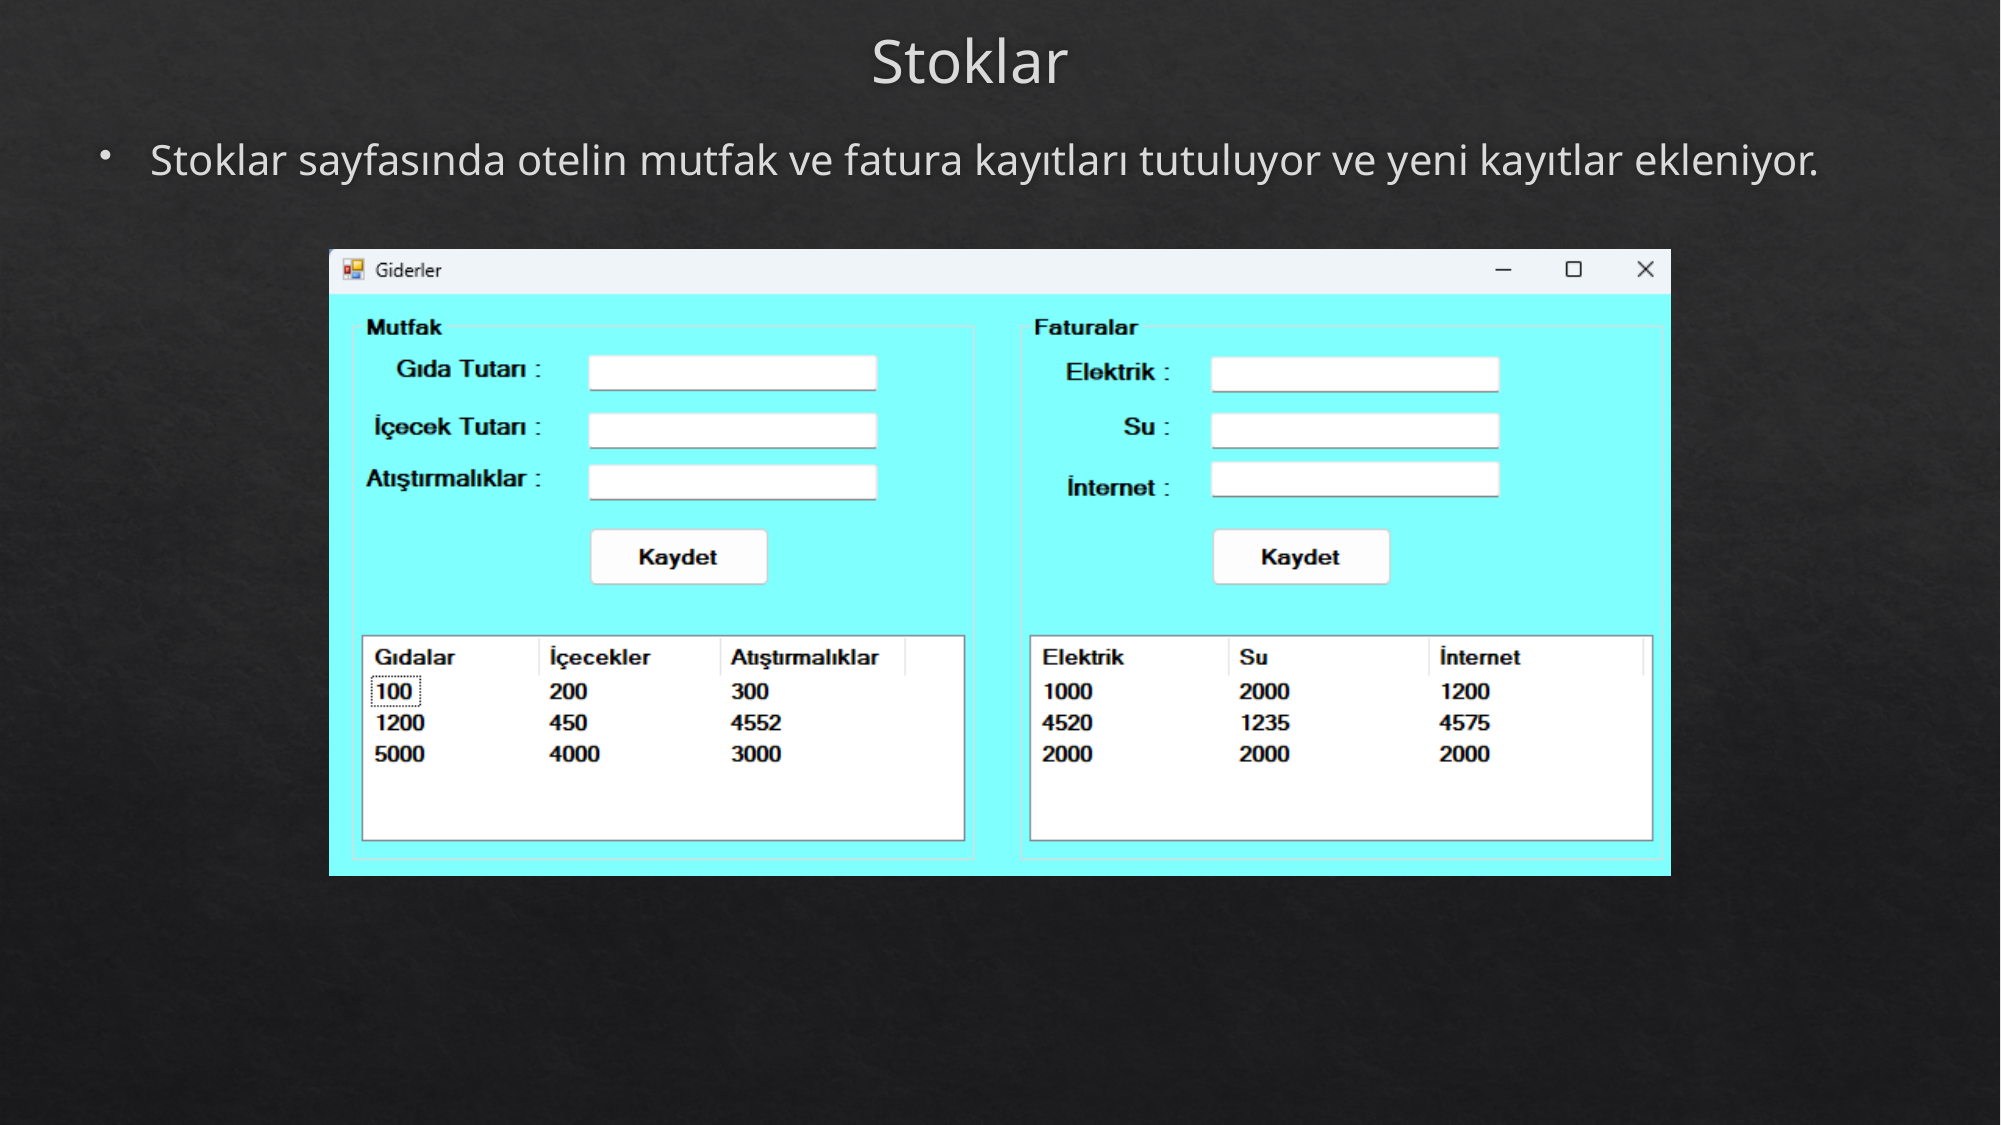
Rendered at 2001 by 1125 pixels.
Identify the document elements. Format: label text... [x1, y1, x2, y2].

picture [329, 248, 1671, 876]
title Stoklar [128, 15, 1828, 104]
list Stoklar sayfasında otelin mutfak ve fatura kayıtları tutuluyor ve yeni kayıtlar ekleniyor. [79, 126, 1929, 950]
